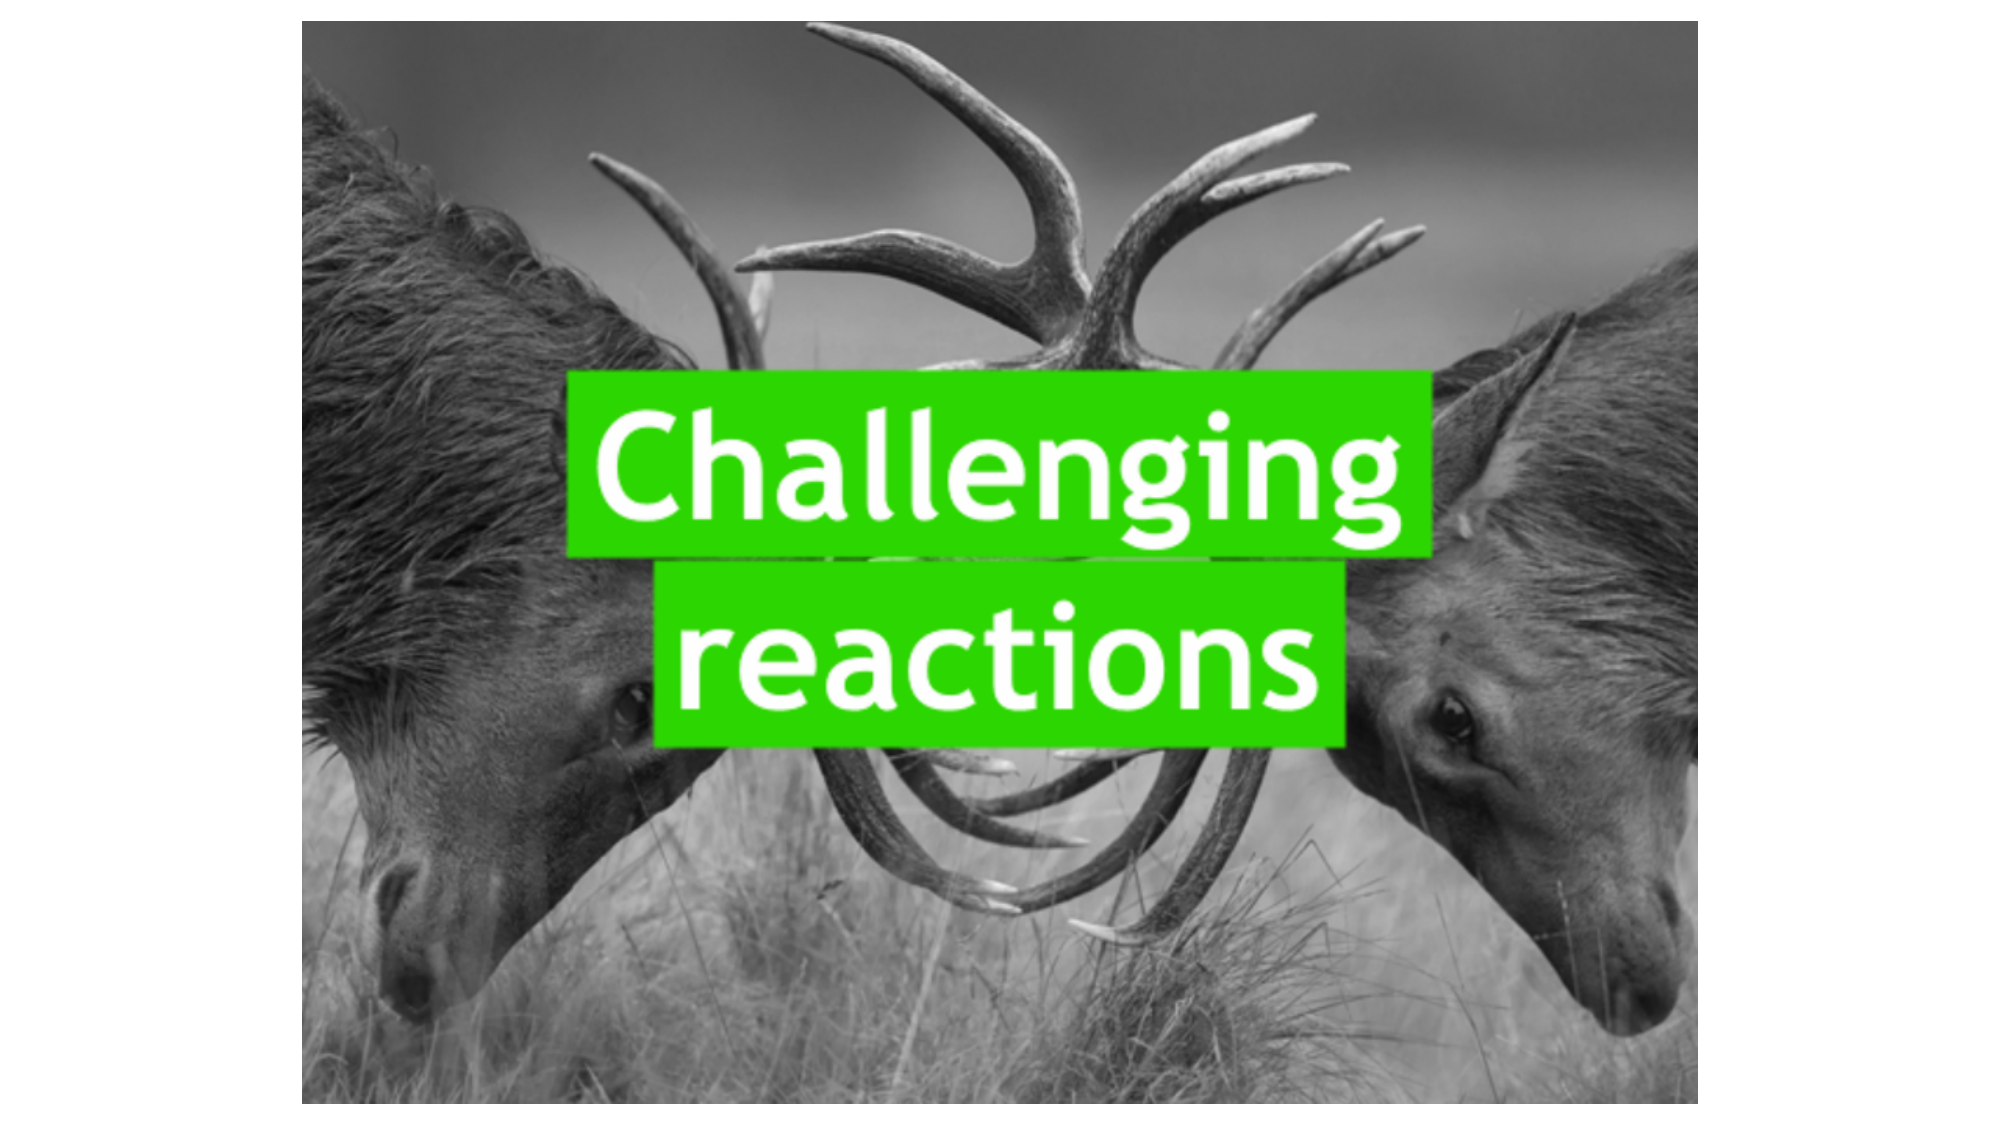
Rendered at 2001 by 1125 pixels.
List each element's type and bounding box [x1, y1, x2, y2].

picture [302, 20, 1698, 1104]
